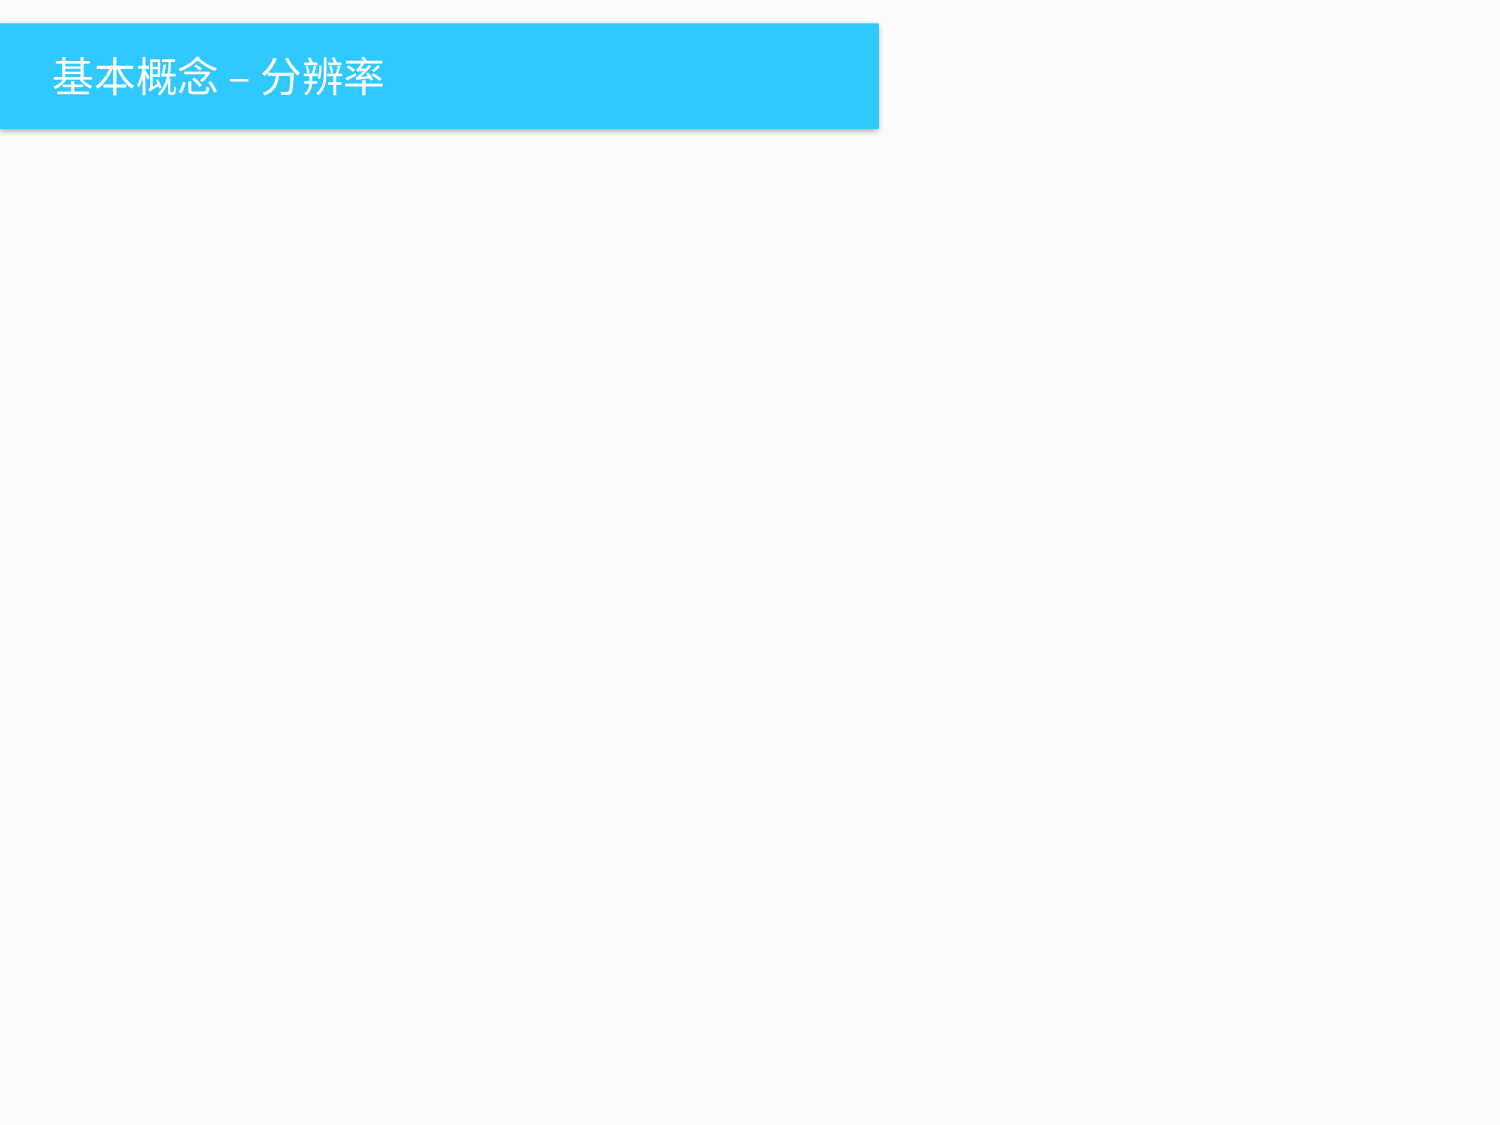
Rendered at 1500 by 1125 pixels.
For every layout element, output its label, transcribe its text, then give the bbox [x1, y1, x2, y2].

text_box 基本概念 – 分辨率 [0, 20, 882, 132]
